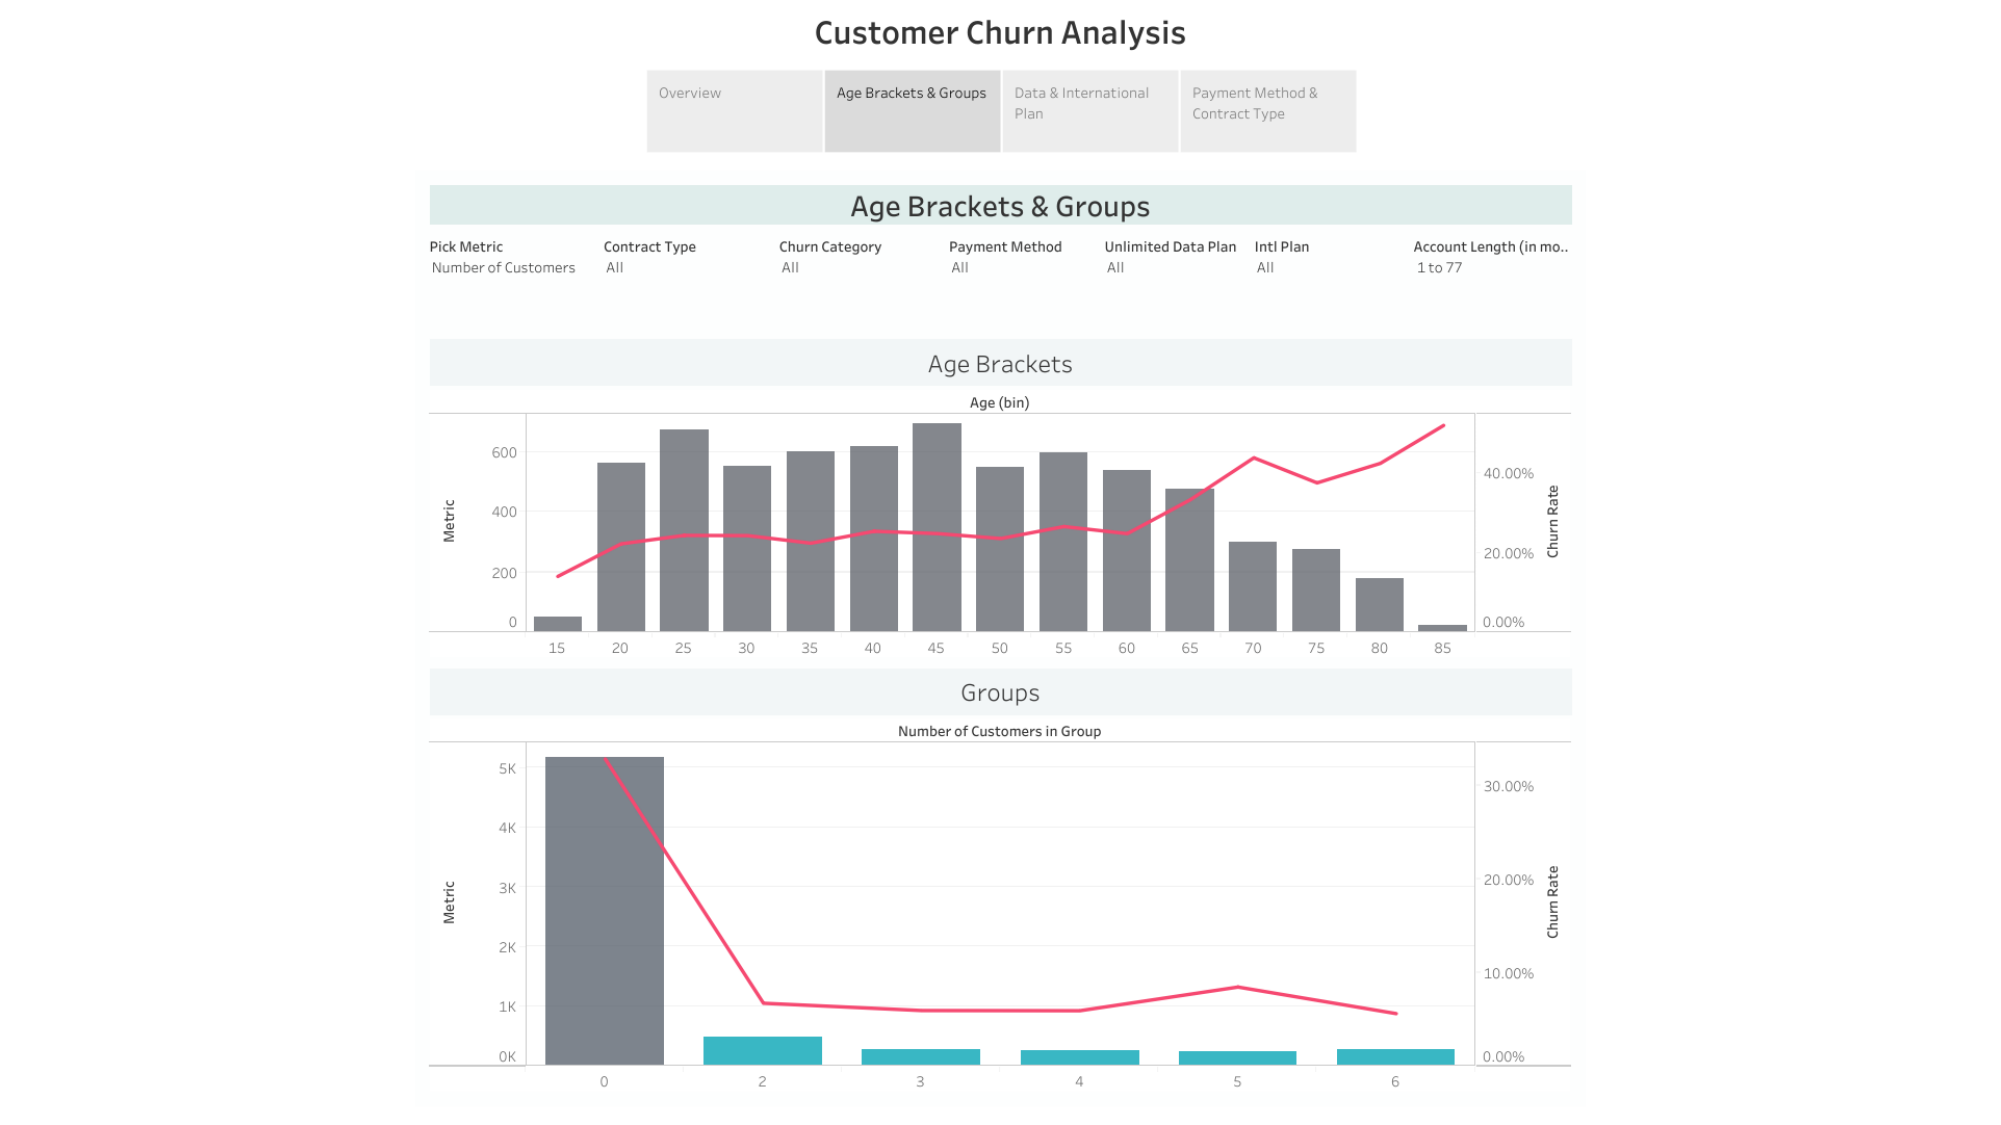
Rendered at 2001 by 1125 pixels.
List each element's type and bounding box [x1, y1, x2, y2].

picture [406, 0, 1594, 1125]
